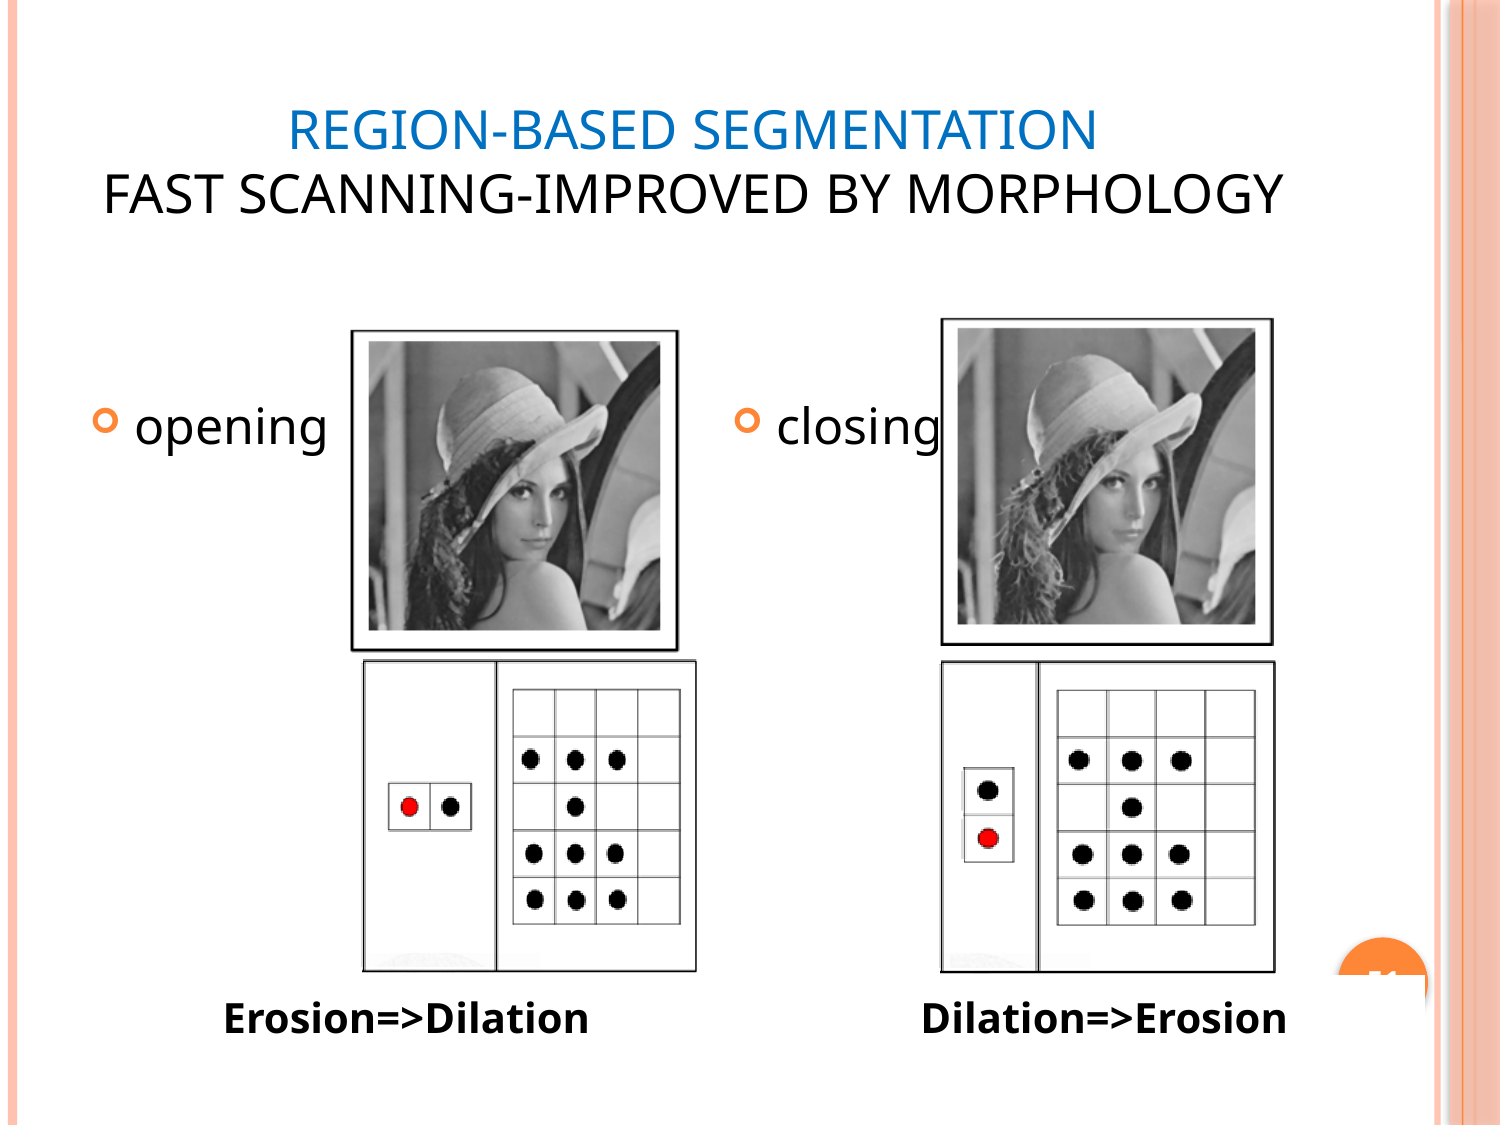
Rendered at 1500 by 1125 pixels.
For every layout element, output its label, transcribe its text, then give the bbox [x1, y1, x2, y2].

picture [938, 313, 1275, 646]
list Erosion=>Dilation [75, 975, 738, 1059]
picture [938, 656, 1283, 977]
list opening [75, 387, 675, 1025]
picture [347, 325, 680, 654]
list Dilation=>Erosion [761, 975, 1425, 1059]
title region-based segmentation fast scanning-improved by morphology [75, 44, 1313, 233]
list closing [717, 387, 1318, 1025]
picture [359, 656, 704, 977]
slide_number 51 [1333, 940, 1434, 1027]
